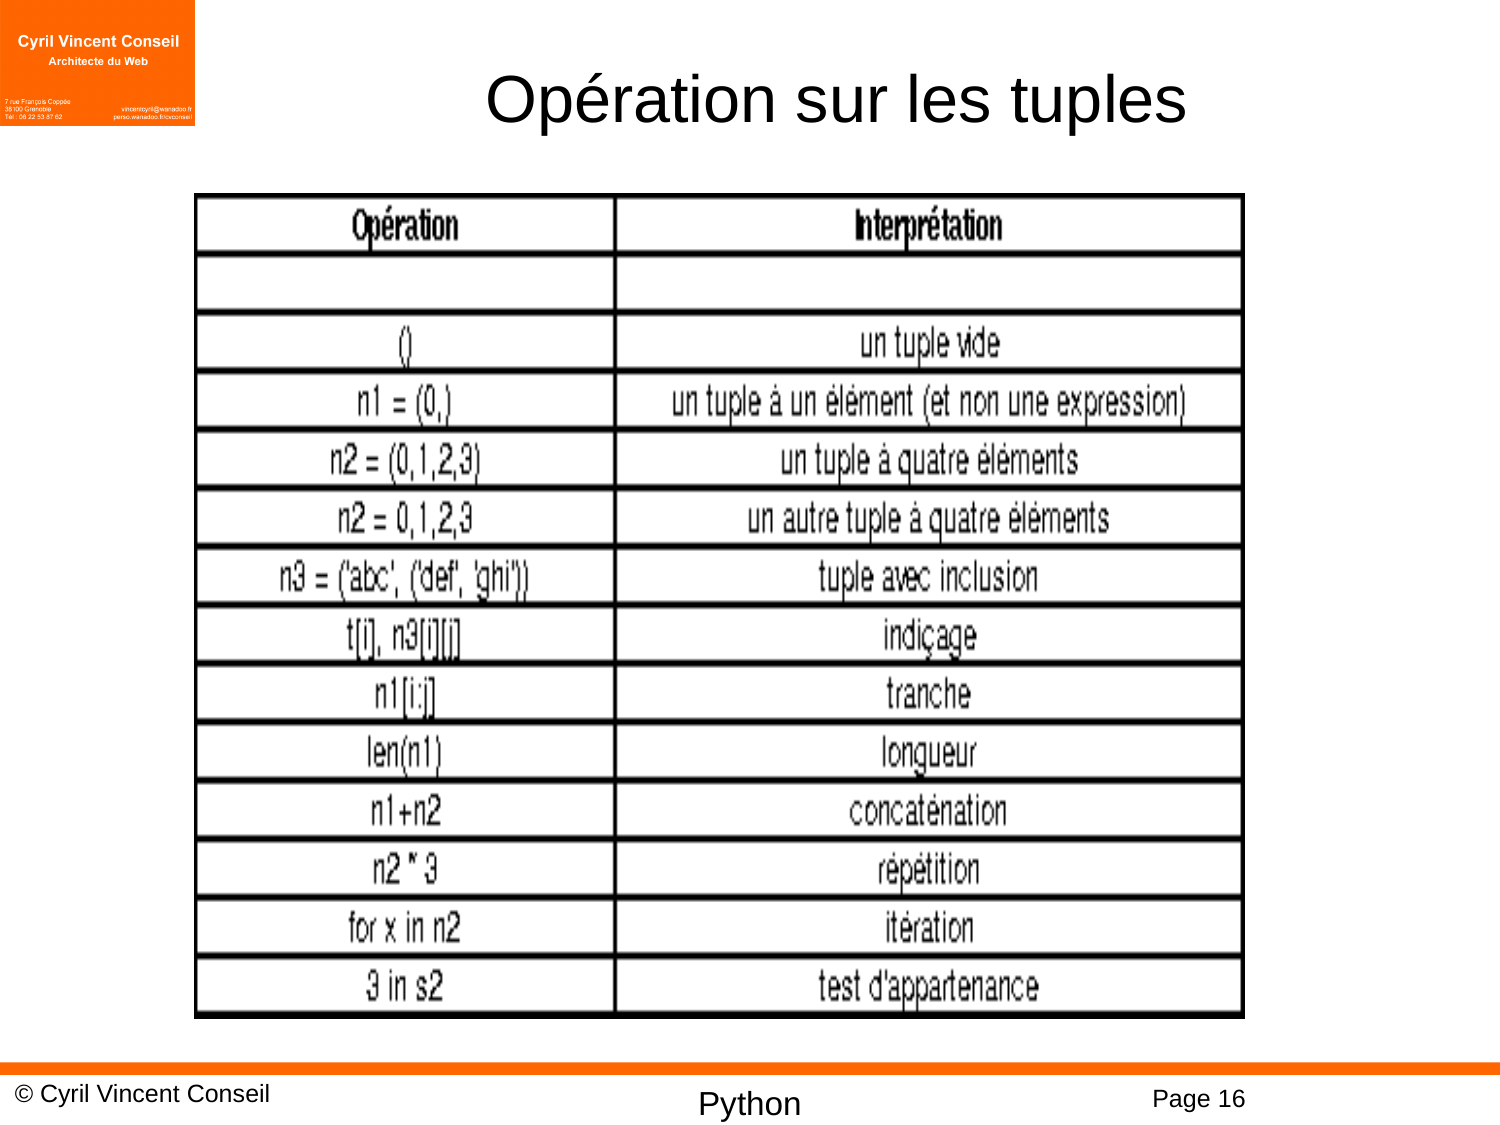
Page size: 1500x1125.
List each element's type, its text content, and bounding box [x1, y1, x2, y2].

picture [0, 0, 195, 126]
title Opération sur les tuples [194, 2, 1480, 190]
picture [194, 192, 1245, 1019]
